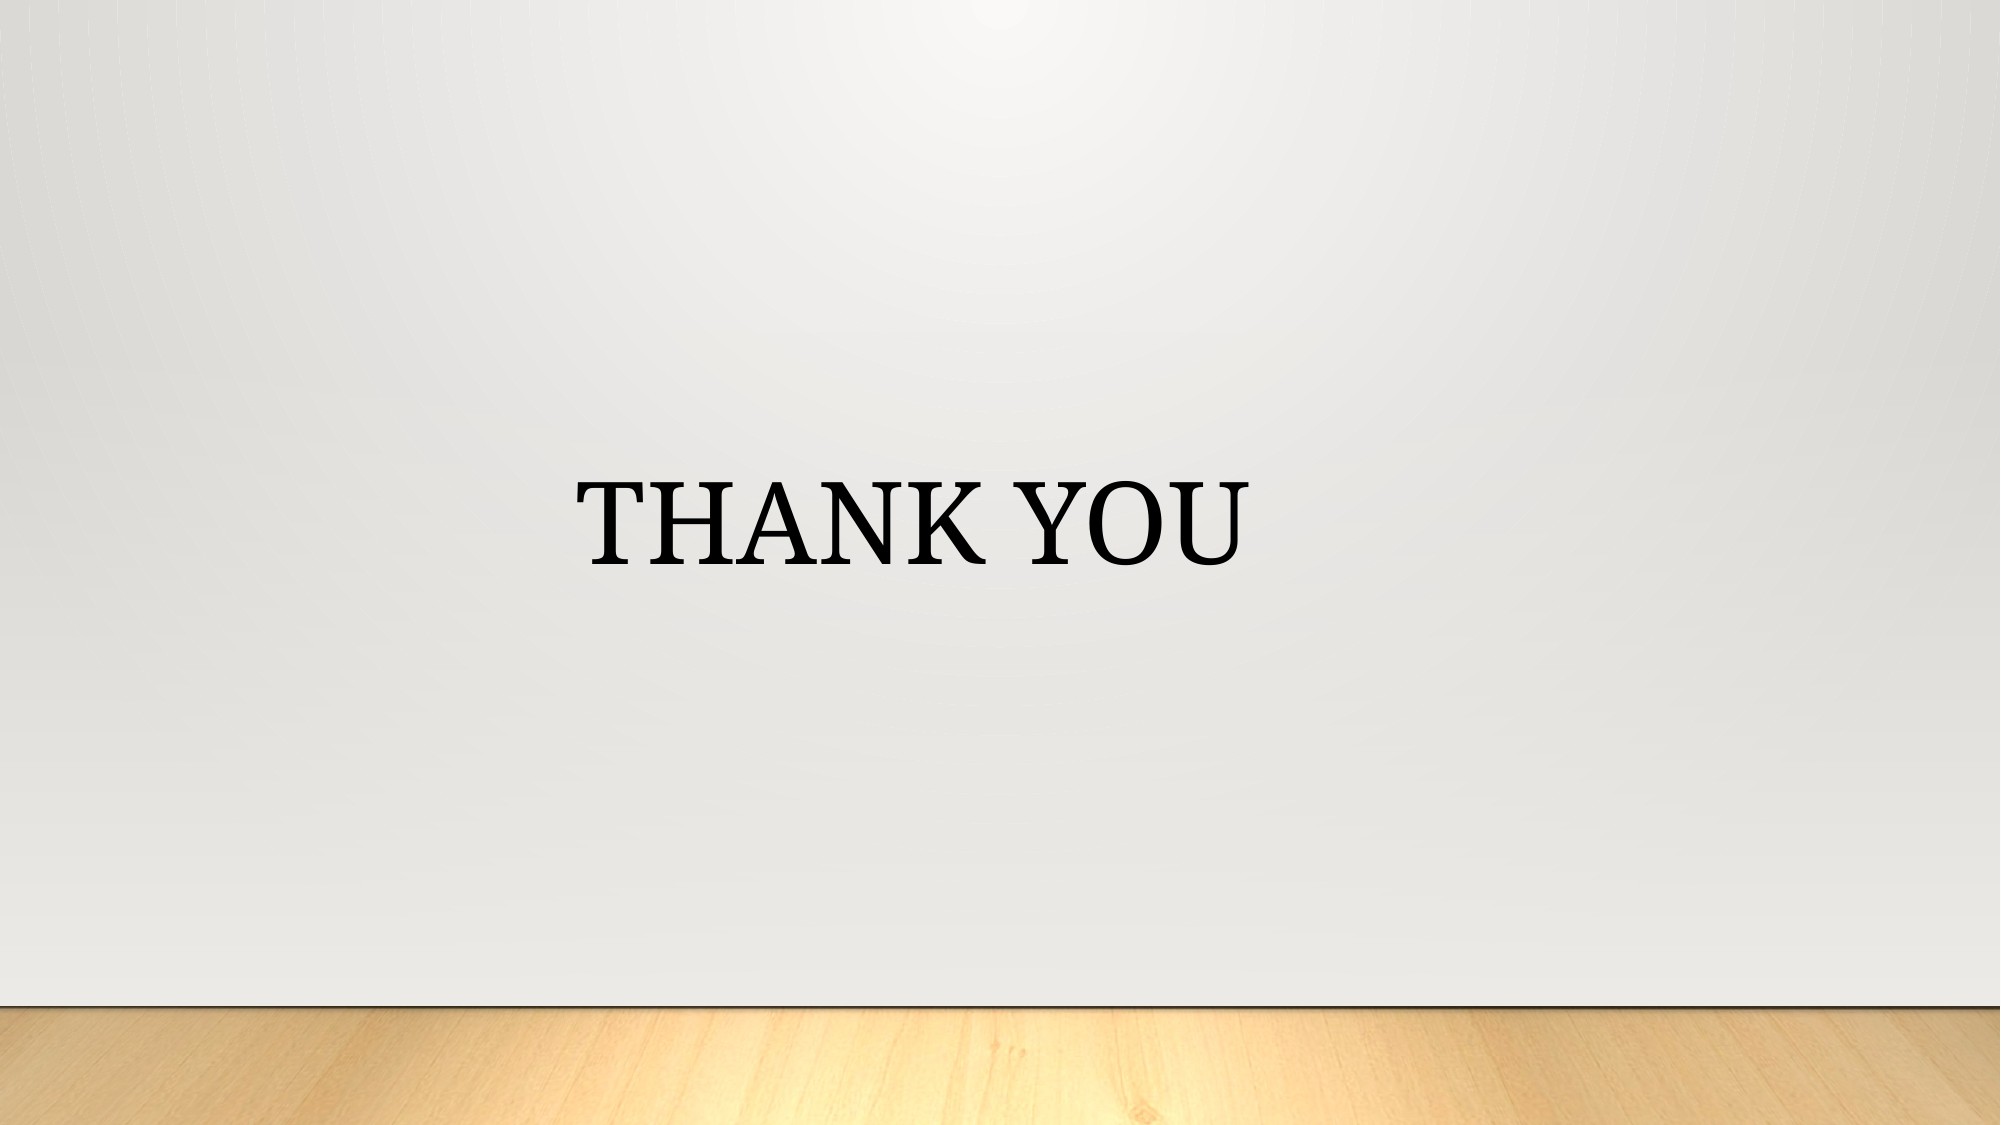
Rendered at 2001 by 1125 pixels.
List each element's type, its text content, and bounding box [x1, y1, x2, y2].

picture [0, 1006, 2000, 1125]
text_box THANK YOU [561, 414, 1439, 711]
